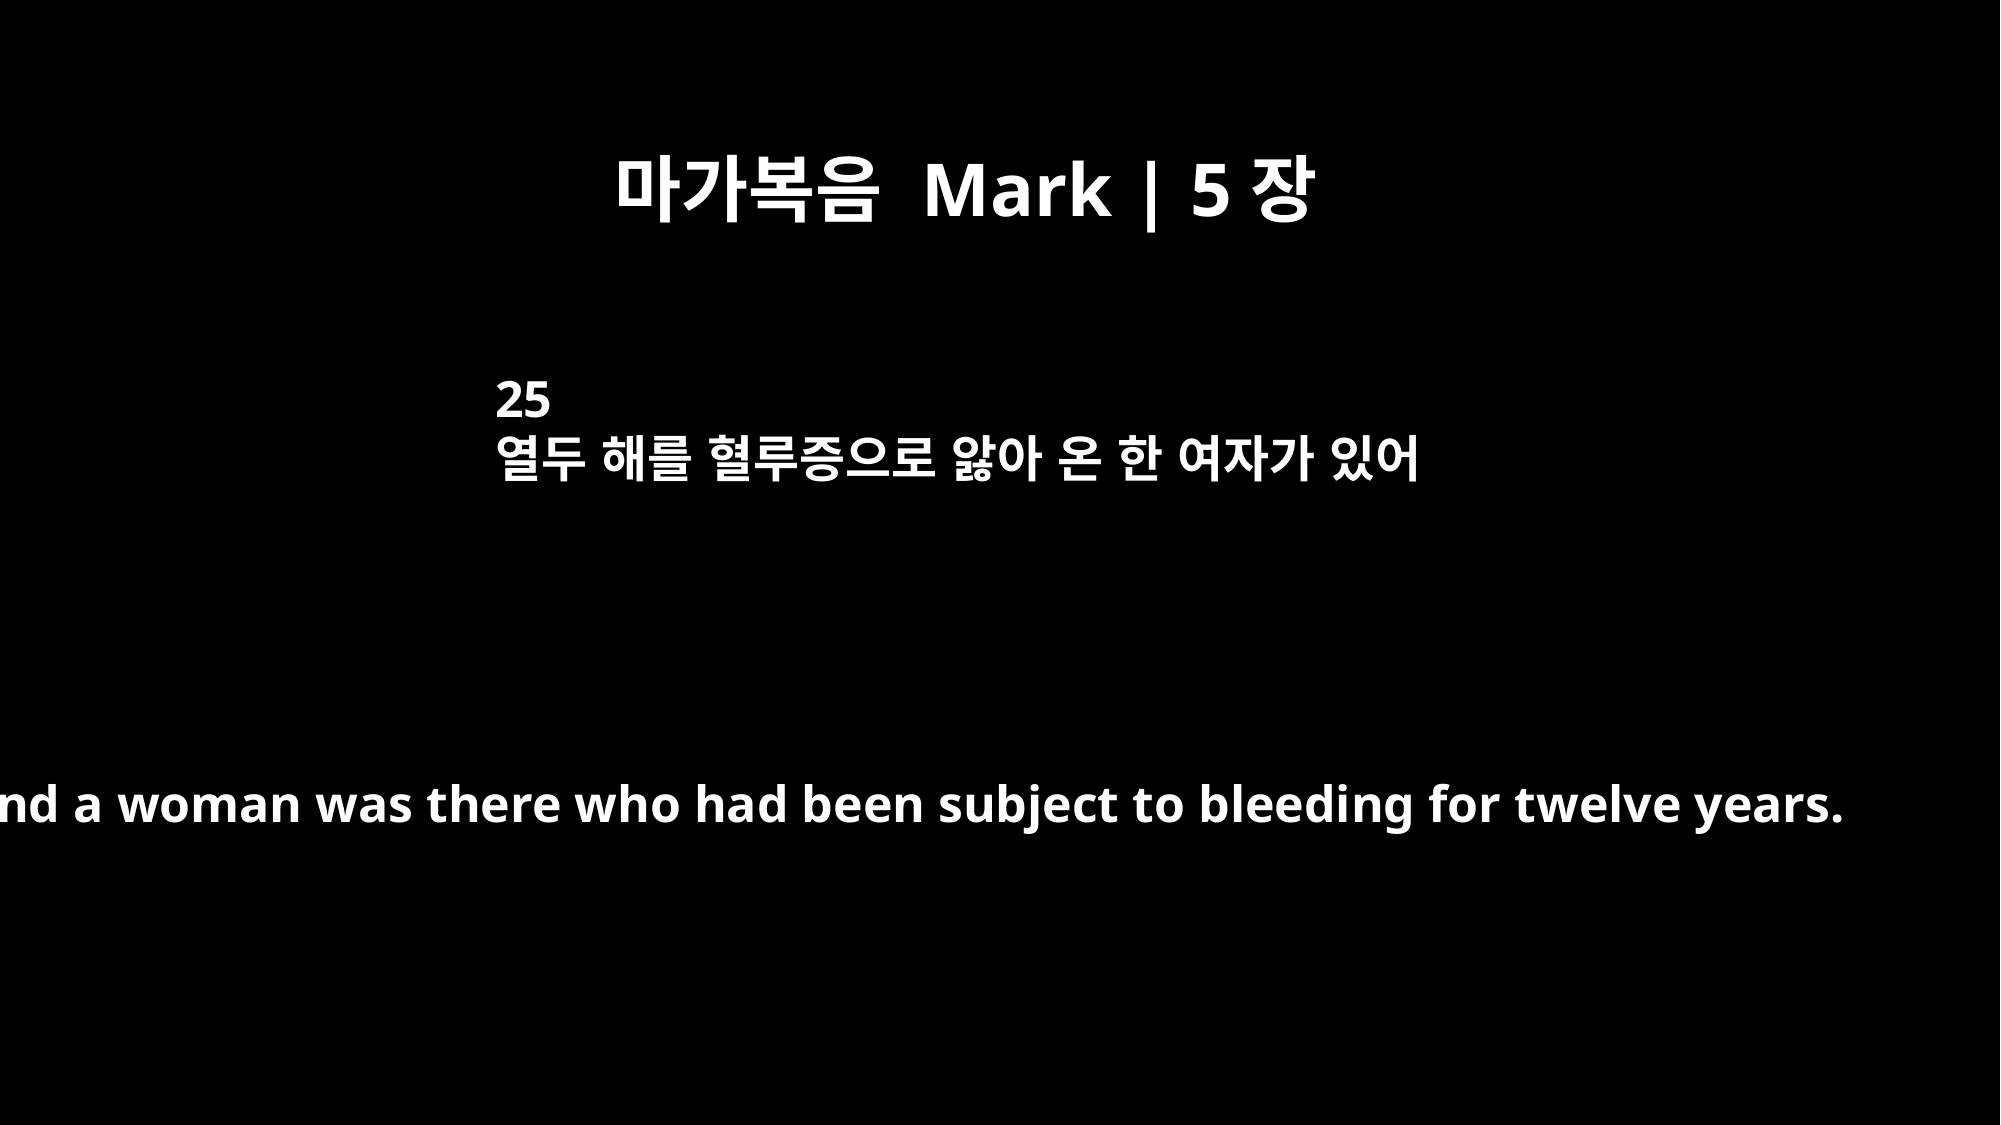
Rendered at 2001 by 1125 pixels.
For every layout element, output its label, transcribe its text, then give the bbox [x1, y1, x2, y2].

text_box 마가복음 Mark | 5장 [599, 136, 1333, 239]
text_box And a woman was there who had been subject to bleeding for twelve years. [0, 764, 1861, 840]
text_box 25 열두 해를 혈루증으로 앓아 온 한 여자가 있어 [480, 359, 1437, 495]
